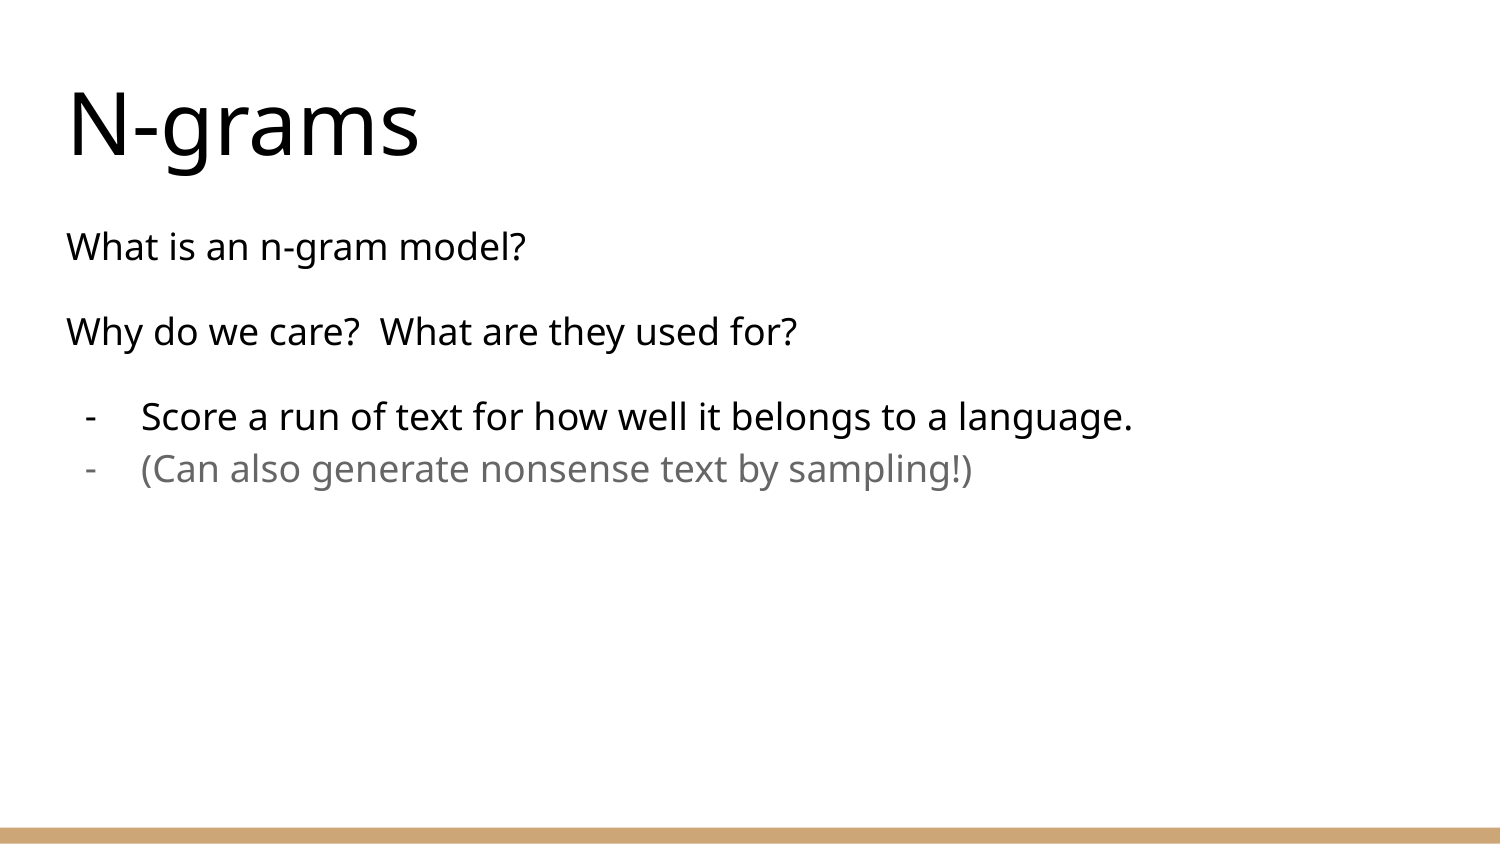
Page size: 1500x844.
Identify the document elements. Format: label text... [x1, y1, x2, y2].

title N-grams [51, 51, 1449, 189]
list What is an n-gram model? Why do we care? What are they used for? Score a run of text for how well it belongs to a language. (Can also generate nonsense text by sampling!) [51, 200, 1449, 752]
